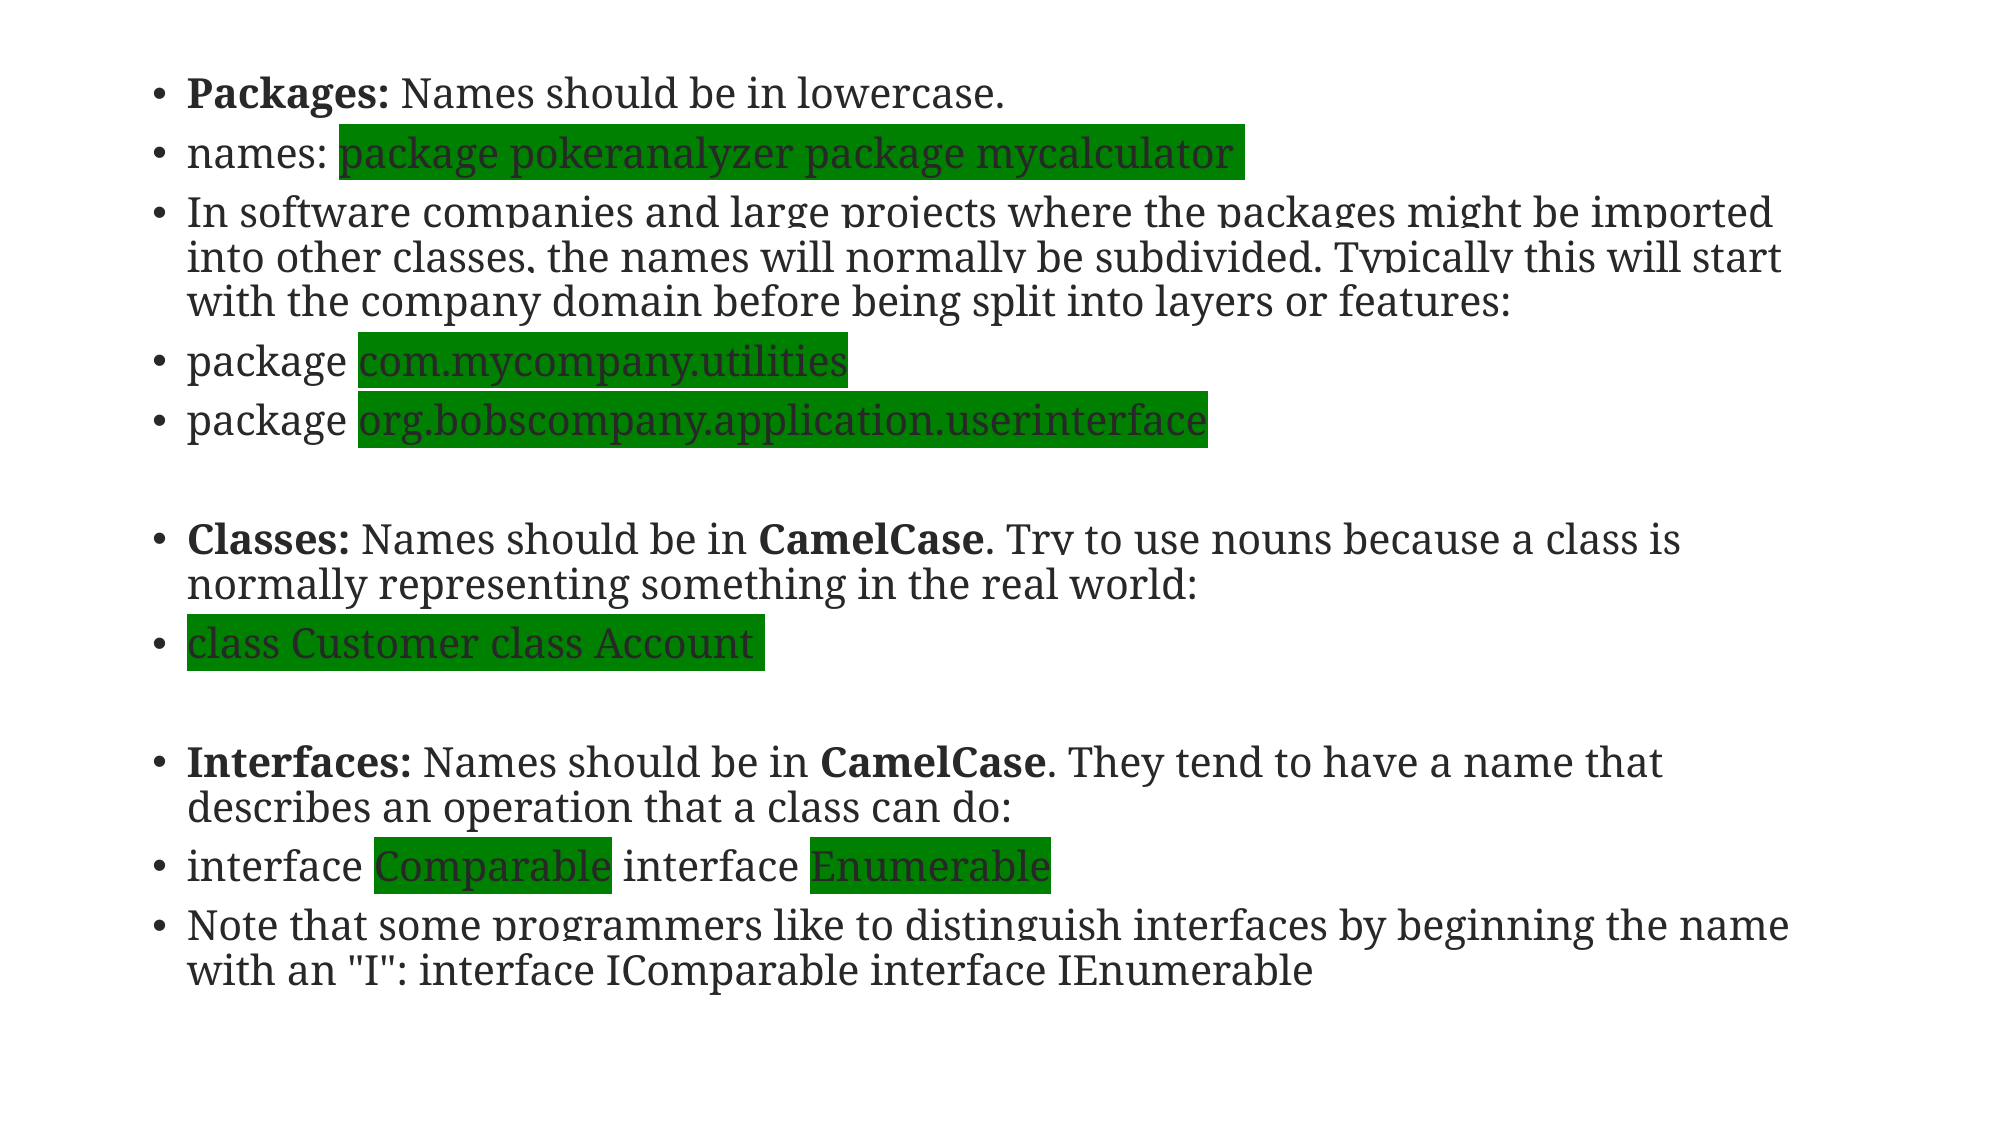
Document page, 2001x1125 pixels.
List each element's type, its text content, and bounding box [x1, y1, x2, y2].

list Packages: Names should be in lowercase. names: package pokeranalyzer package mycalculator In software companies and large projects where the packages might be imported into other classes, the names will normally be subdivided. Typically this will start with the company domain before being split into layers or features: package com.mycompany.utilities package org.bobscompany.application.userinterface Classes: Names should be in CamelCase. Try to use nouns because a class is normally representing something in the real world: class Customer class Account Interfaces: Names should be in CamelCase. They tend to have a name that describes an operation that a class can do: interface Comparable interface Enumerable Note that some programmers like to distinguish interfaces by beginning the name with an "I": interface IComparable interface IEnumerable [137, 65, 1863, 1014]
